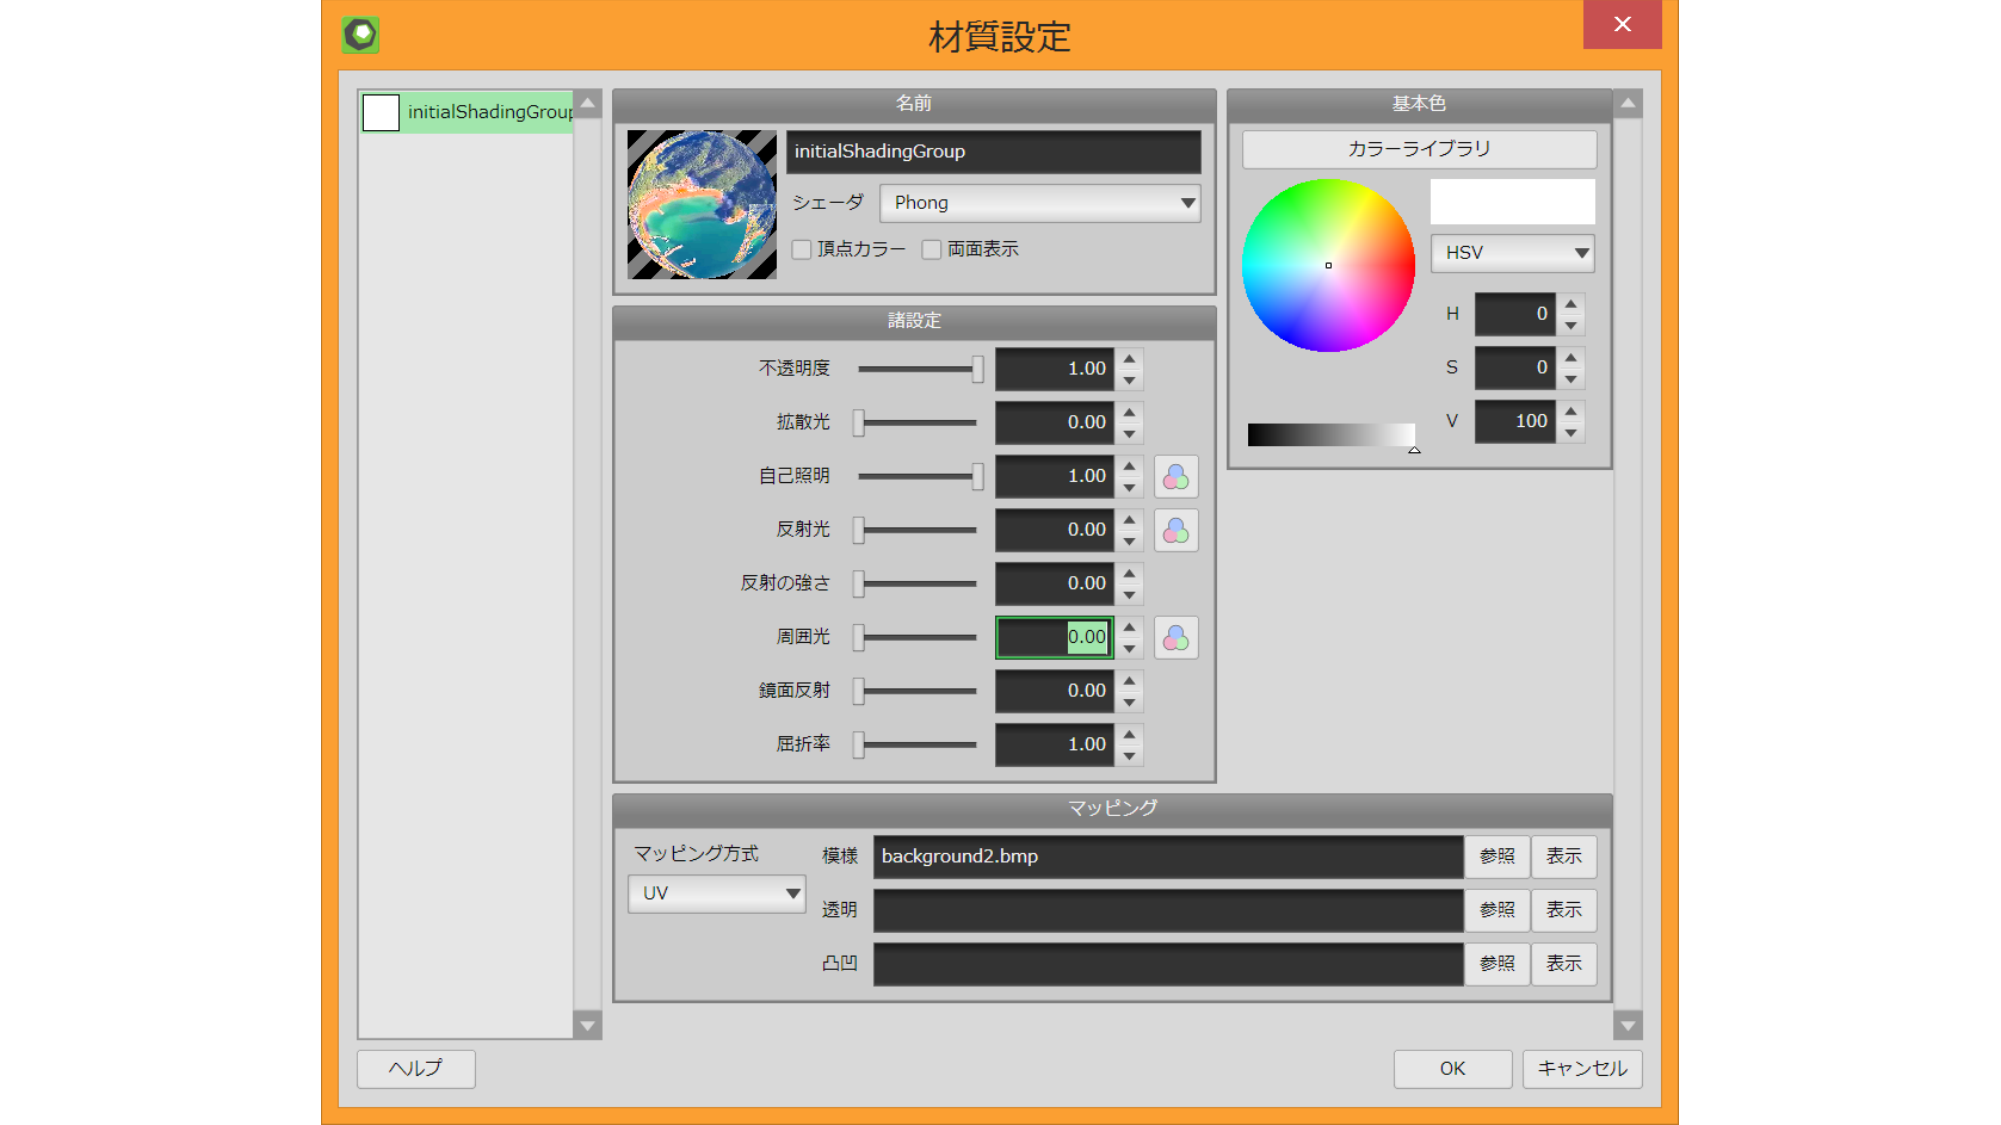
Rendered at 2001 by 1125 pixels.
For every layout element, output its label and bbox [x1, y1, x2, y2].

picture [321, 0, 1679, 1125]
